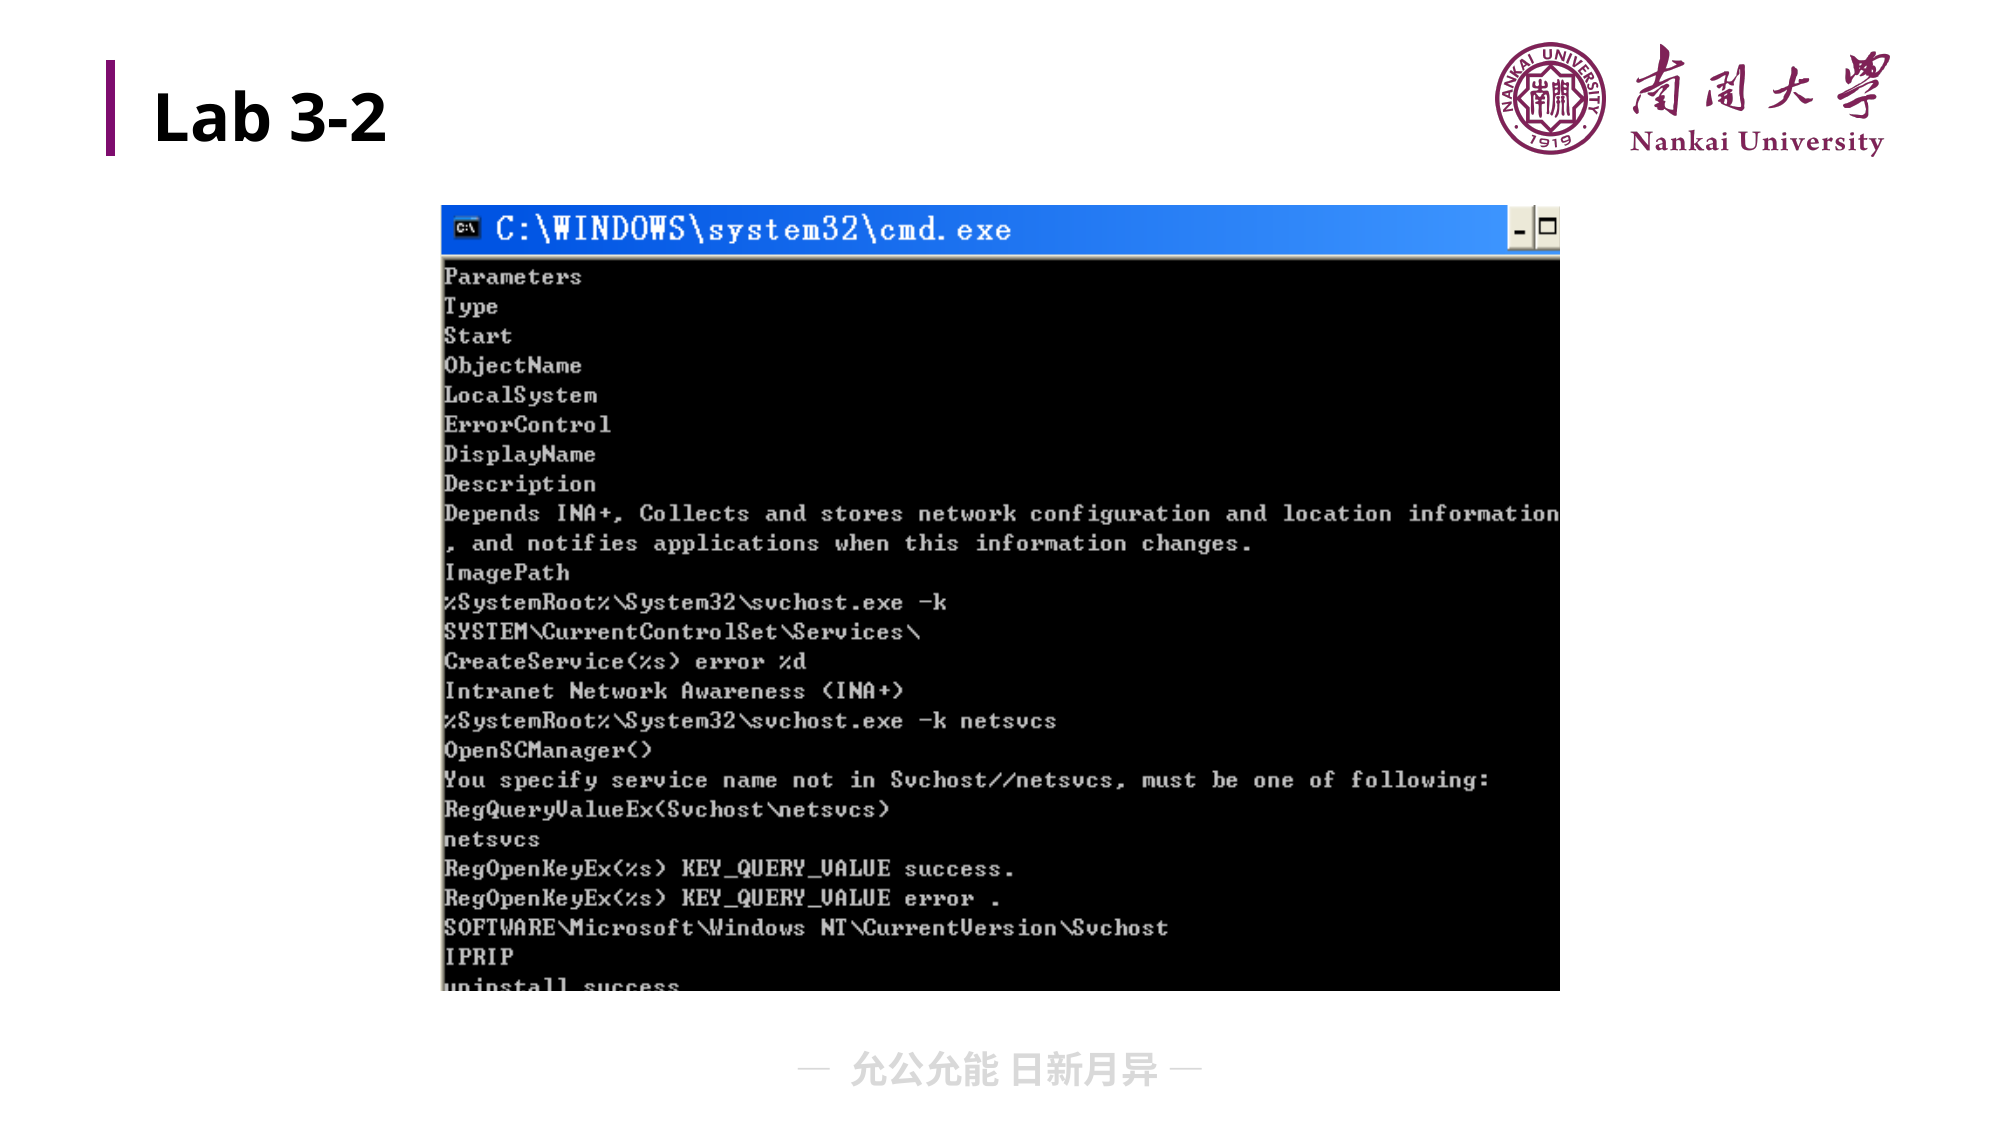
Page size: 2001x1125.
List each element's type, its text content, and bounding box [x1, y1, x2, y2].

picture [1495, 42, 1890, 157]
picture [440, 205, 1560, 991]
title Lab 3-2 [137, 48, 1000, 191]
